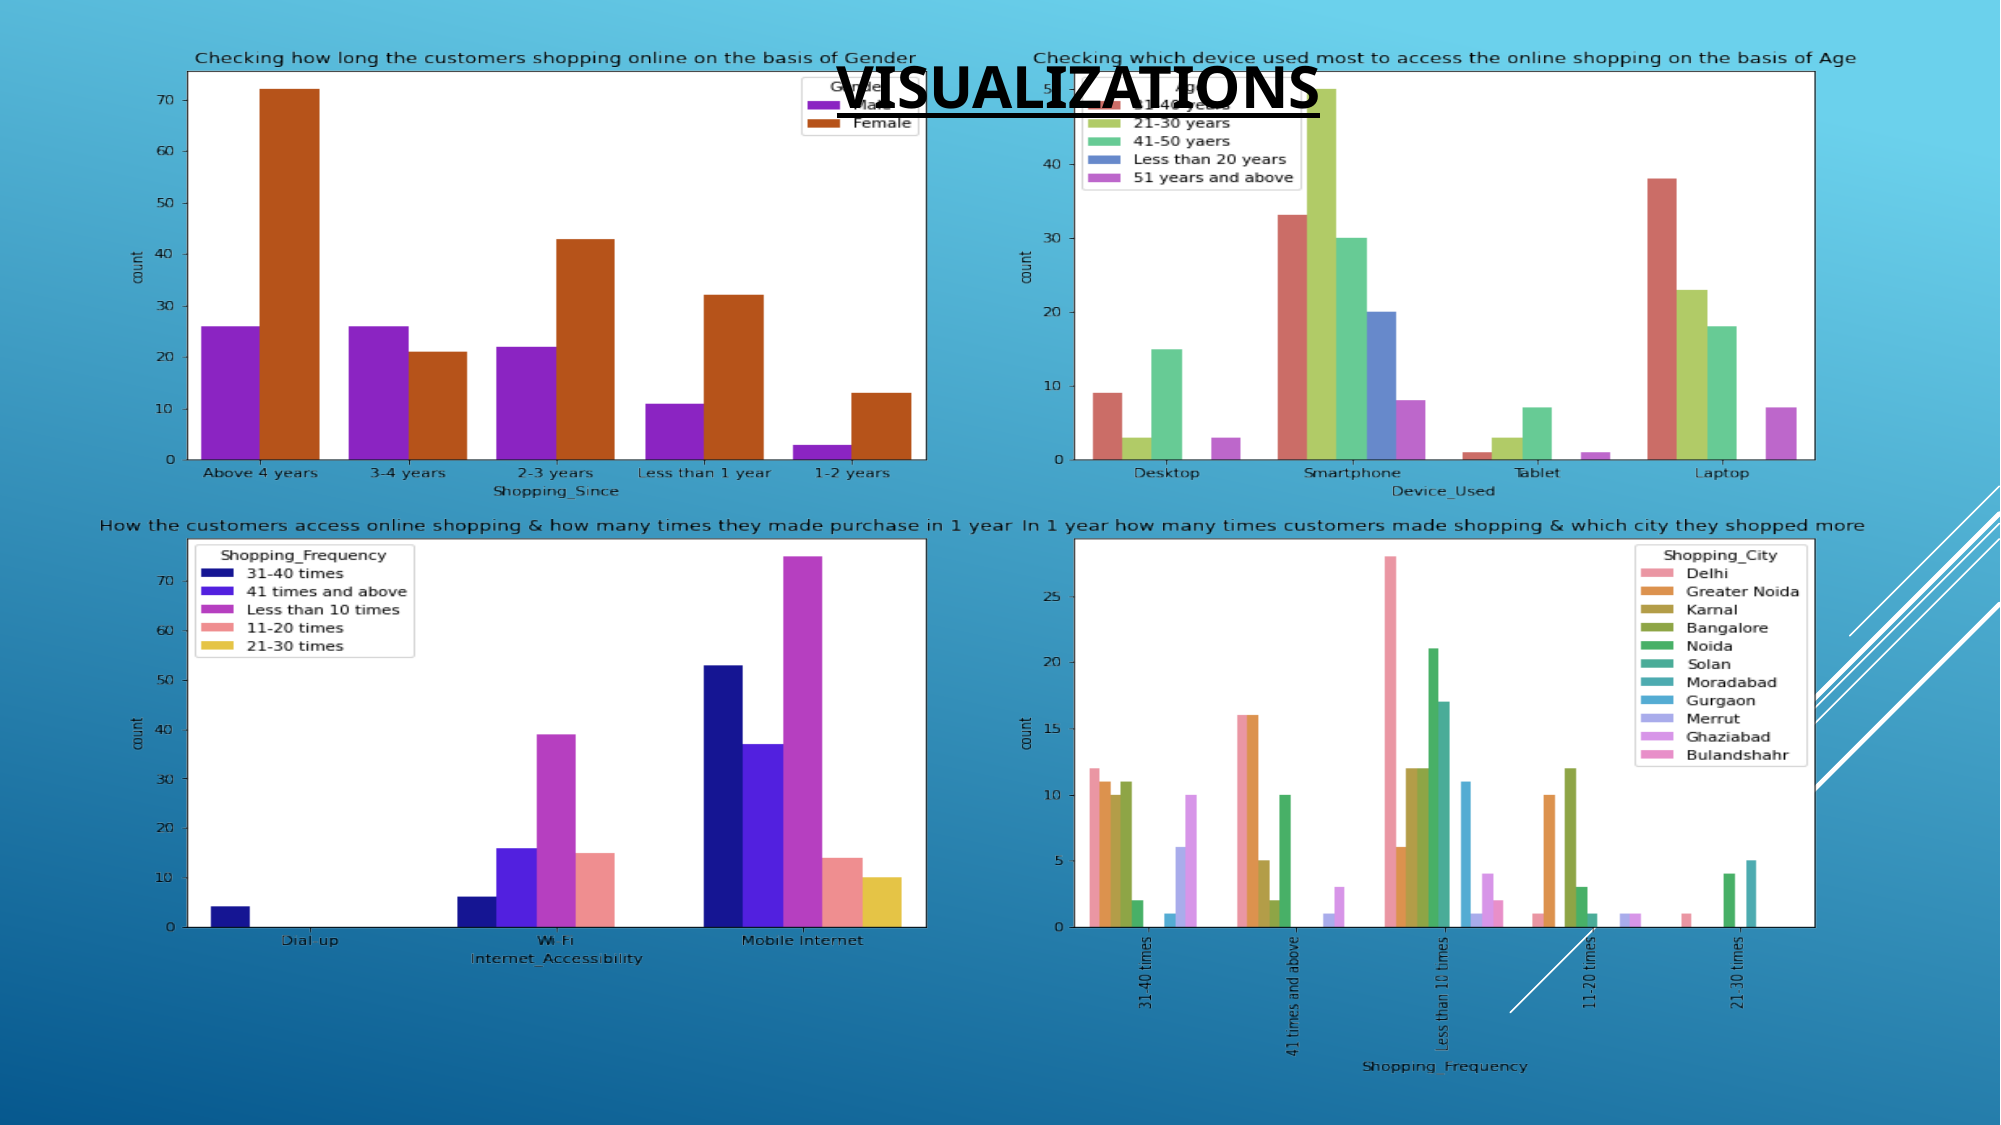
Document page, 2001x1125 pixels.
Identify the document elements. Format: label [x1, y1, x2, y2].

picture [88, 42, 1878, 1083]
